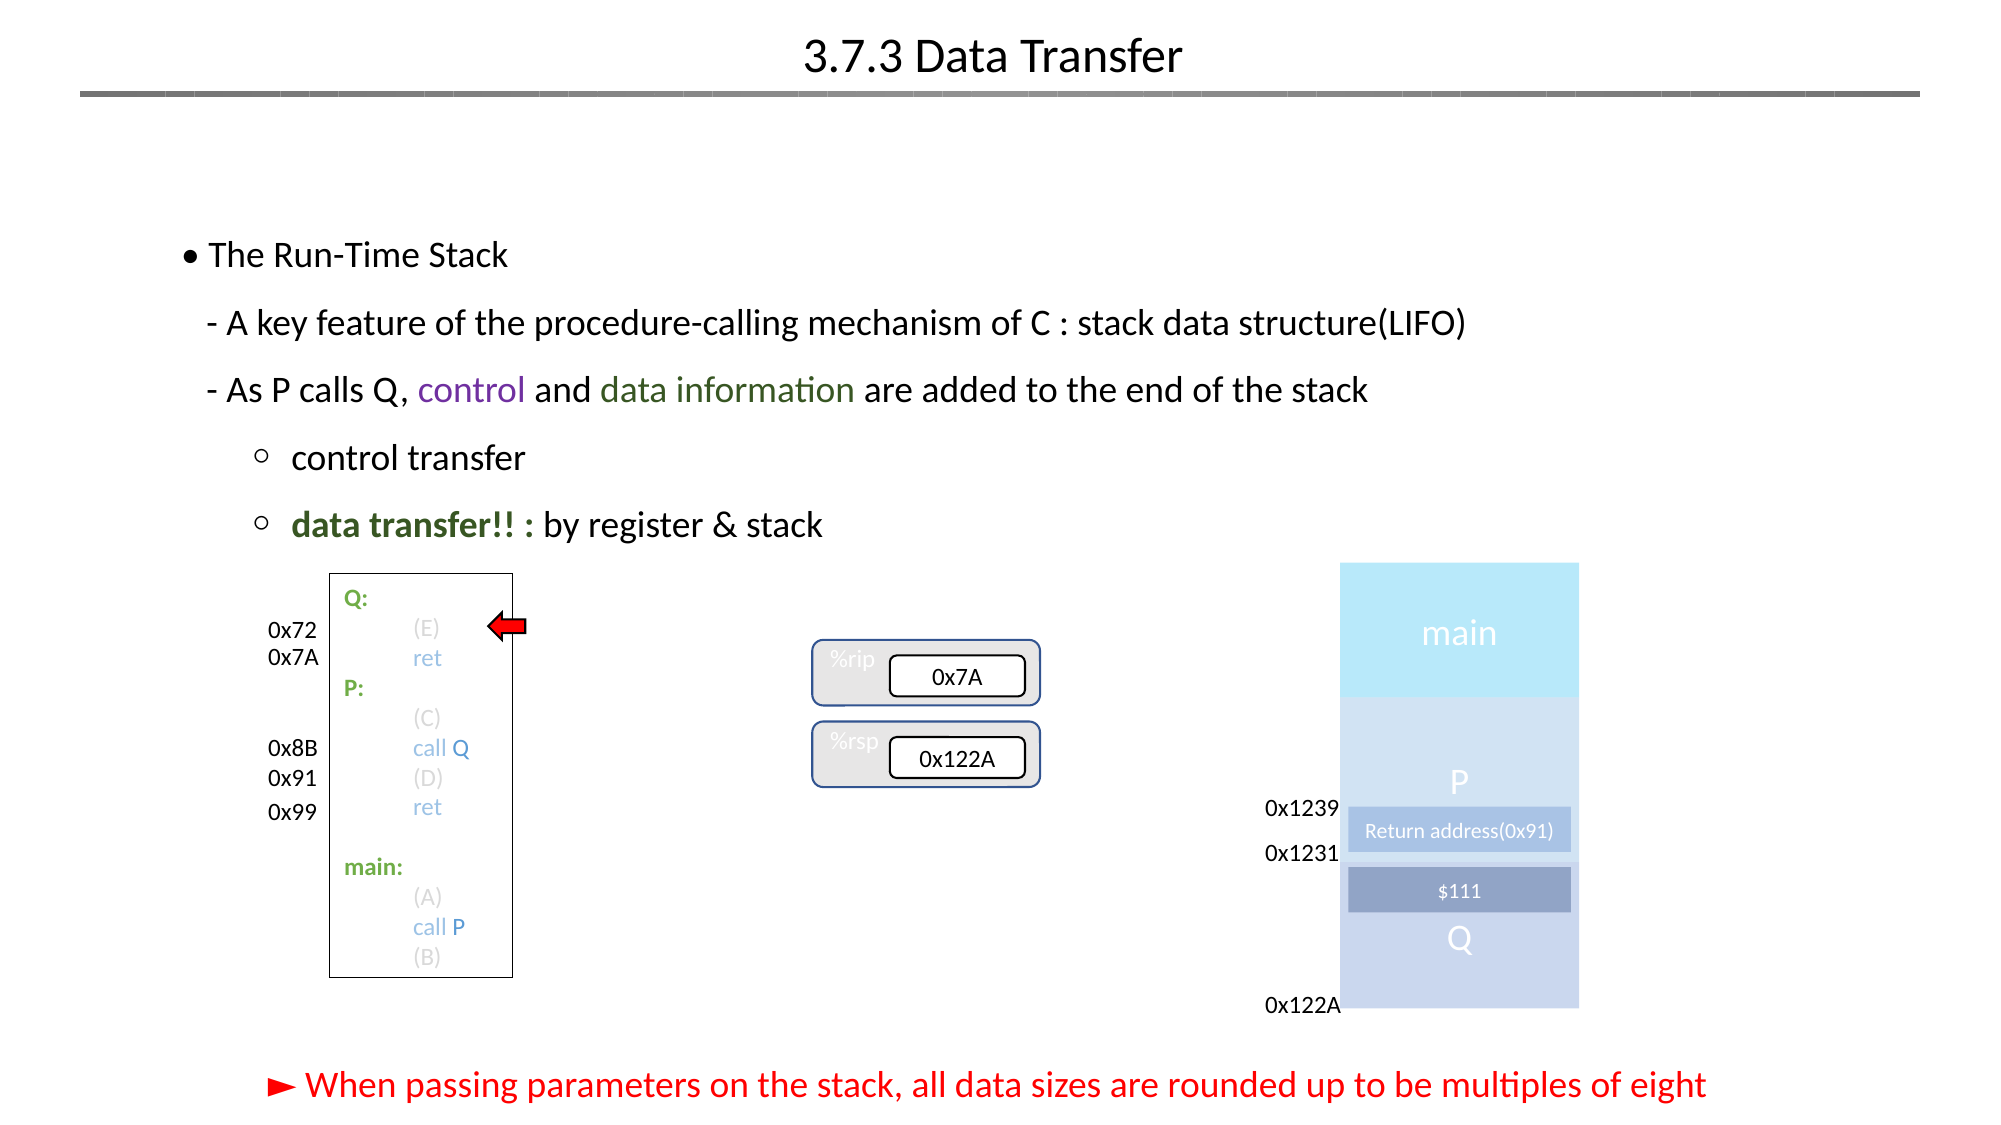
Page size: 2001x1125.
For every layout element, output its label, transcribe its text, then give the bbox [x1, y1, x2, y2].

text_box P [1339, 696, 1580, 861]
text_box Q [1339, 861, 1580, 1009]
text_box [78, 89, 1922, 99]
text_box 0x1231 [1250, 829, 1373, 874]
text_box ► When passing parameters on the stack, all data sizes are rounded up to be multiples of eight [253, 1052, 1748, 1112]
text_box main [1339, 621, 1580, 696]
text_box Q: (E) ret P: (C) call Q (D) ret main: (A) call P (B) [329, 621, 513, 978]
text_box 0x7A [253, 632, 376, 678]
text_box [812, 721, 1041, 788]
text_box $111 [1347, 866, 1572, 913]
text_box • The Run-Time Stack - A key feature of the procedure-calling mechanism of C : stack data structure(LIFO) - As P calls Q, control and data information are added to the end of the stack ￮ control transfer ￮ data transfer!! : by register & stack [166, 200, 1942, 621]
text_box Return address(0x91) [1347, 806, 1572, 853]
text_box 0x72 [253, 621, 376, 632]
text_box 0x99 [253, 788, 376, 834]
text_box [812, 639, 1041, 706]
text_box 0x1239 [1250, 783, 1373, 829]
text_box 0x122A [1250, 981, 1373, 1026]
text_box 3.7.3 Data Transfer [787, 14, 1213, 90]
text_box 0x91 [253, 770, 329, 788]
text_box 0x8B [253, 724, 376, 770]
text_box [486, 621, 527, 643]
